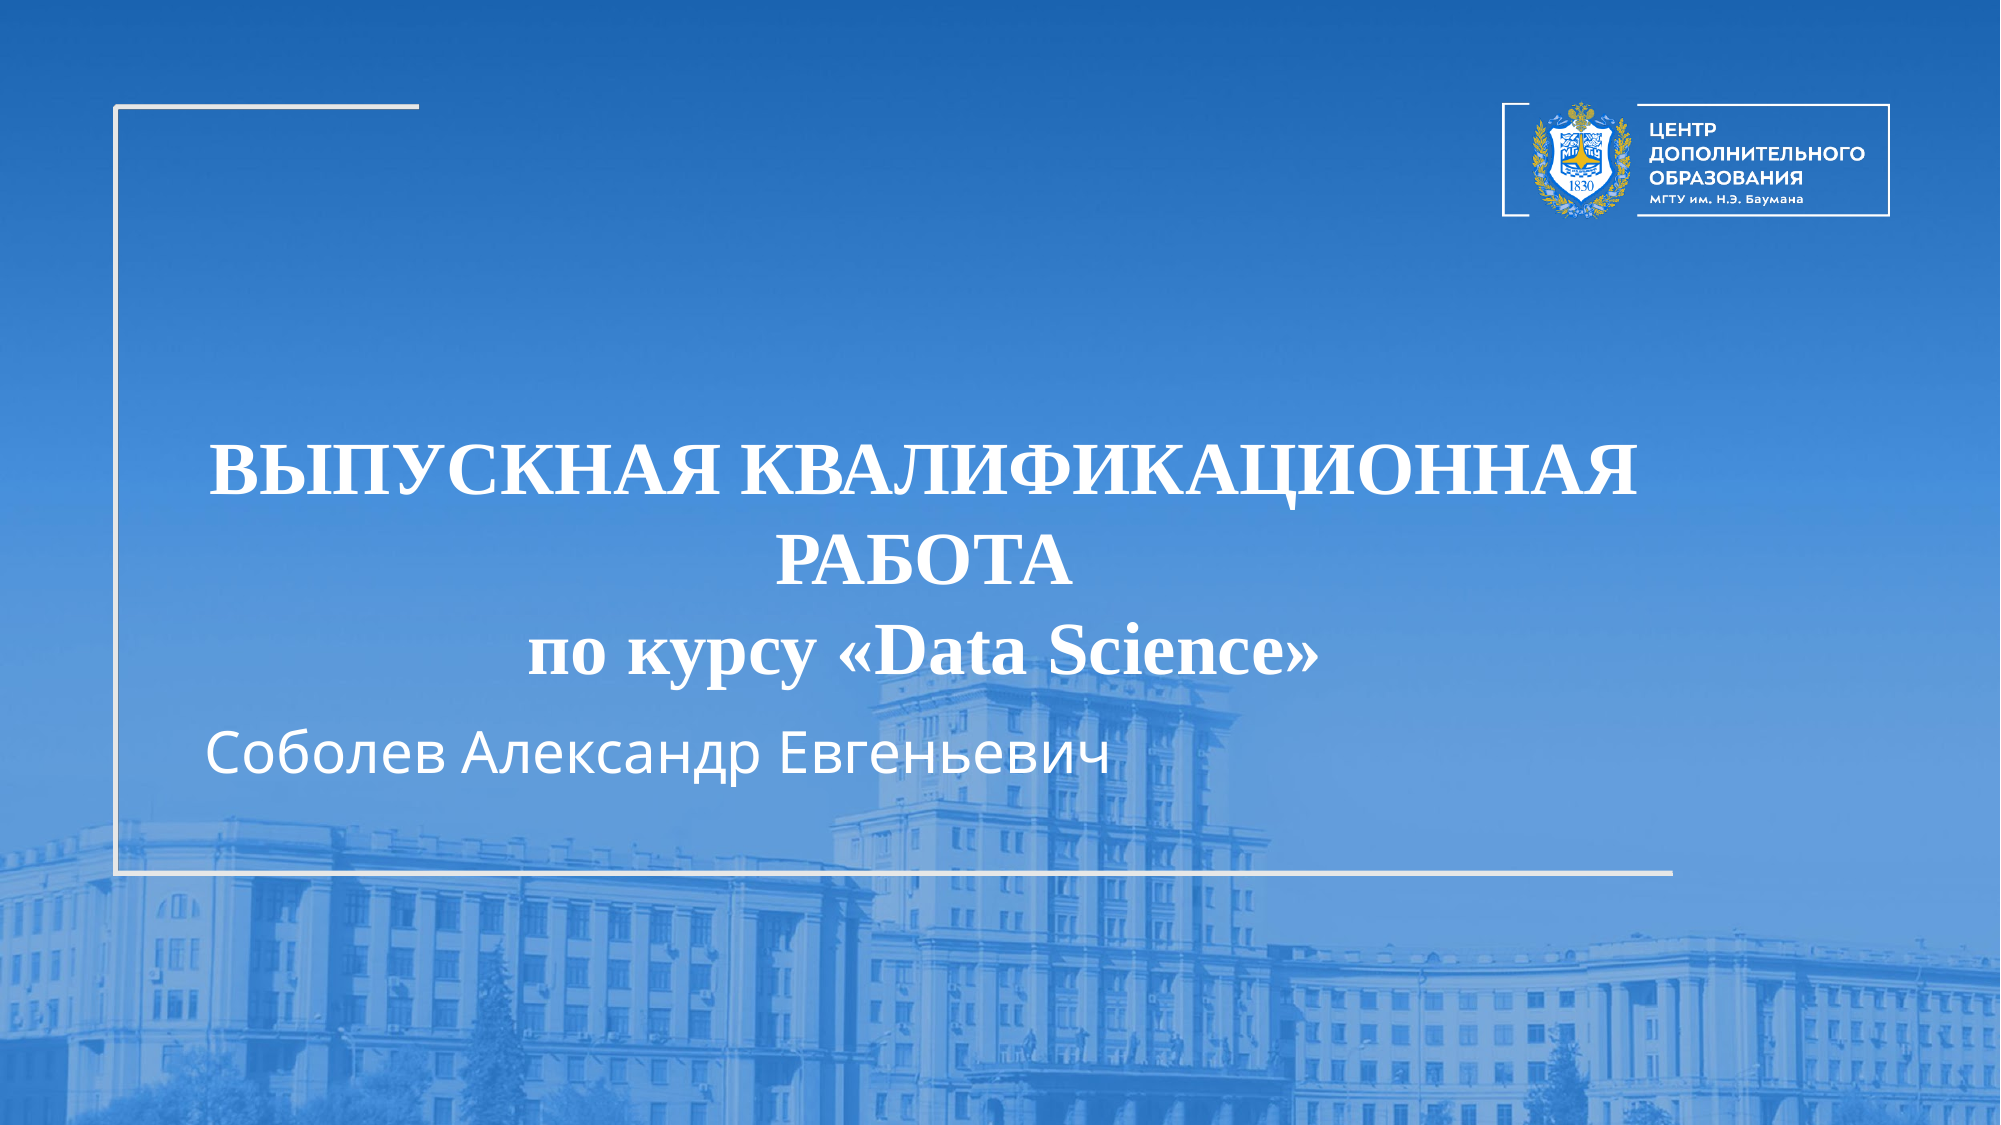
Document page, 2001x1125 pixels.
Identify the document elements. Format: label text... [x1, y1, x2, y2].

text_box ВЫПУСКНАЯ КВАЛИФИКАЦИОННАЯ РАБОТА по курсу «Data Science» [176, 136, 1673, 697]
picture [0, 0, 2000, 1125]
text_box Соболев Александр Евгеньевич [176, 715, 1673, 859]
